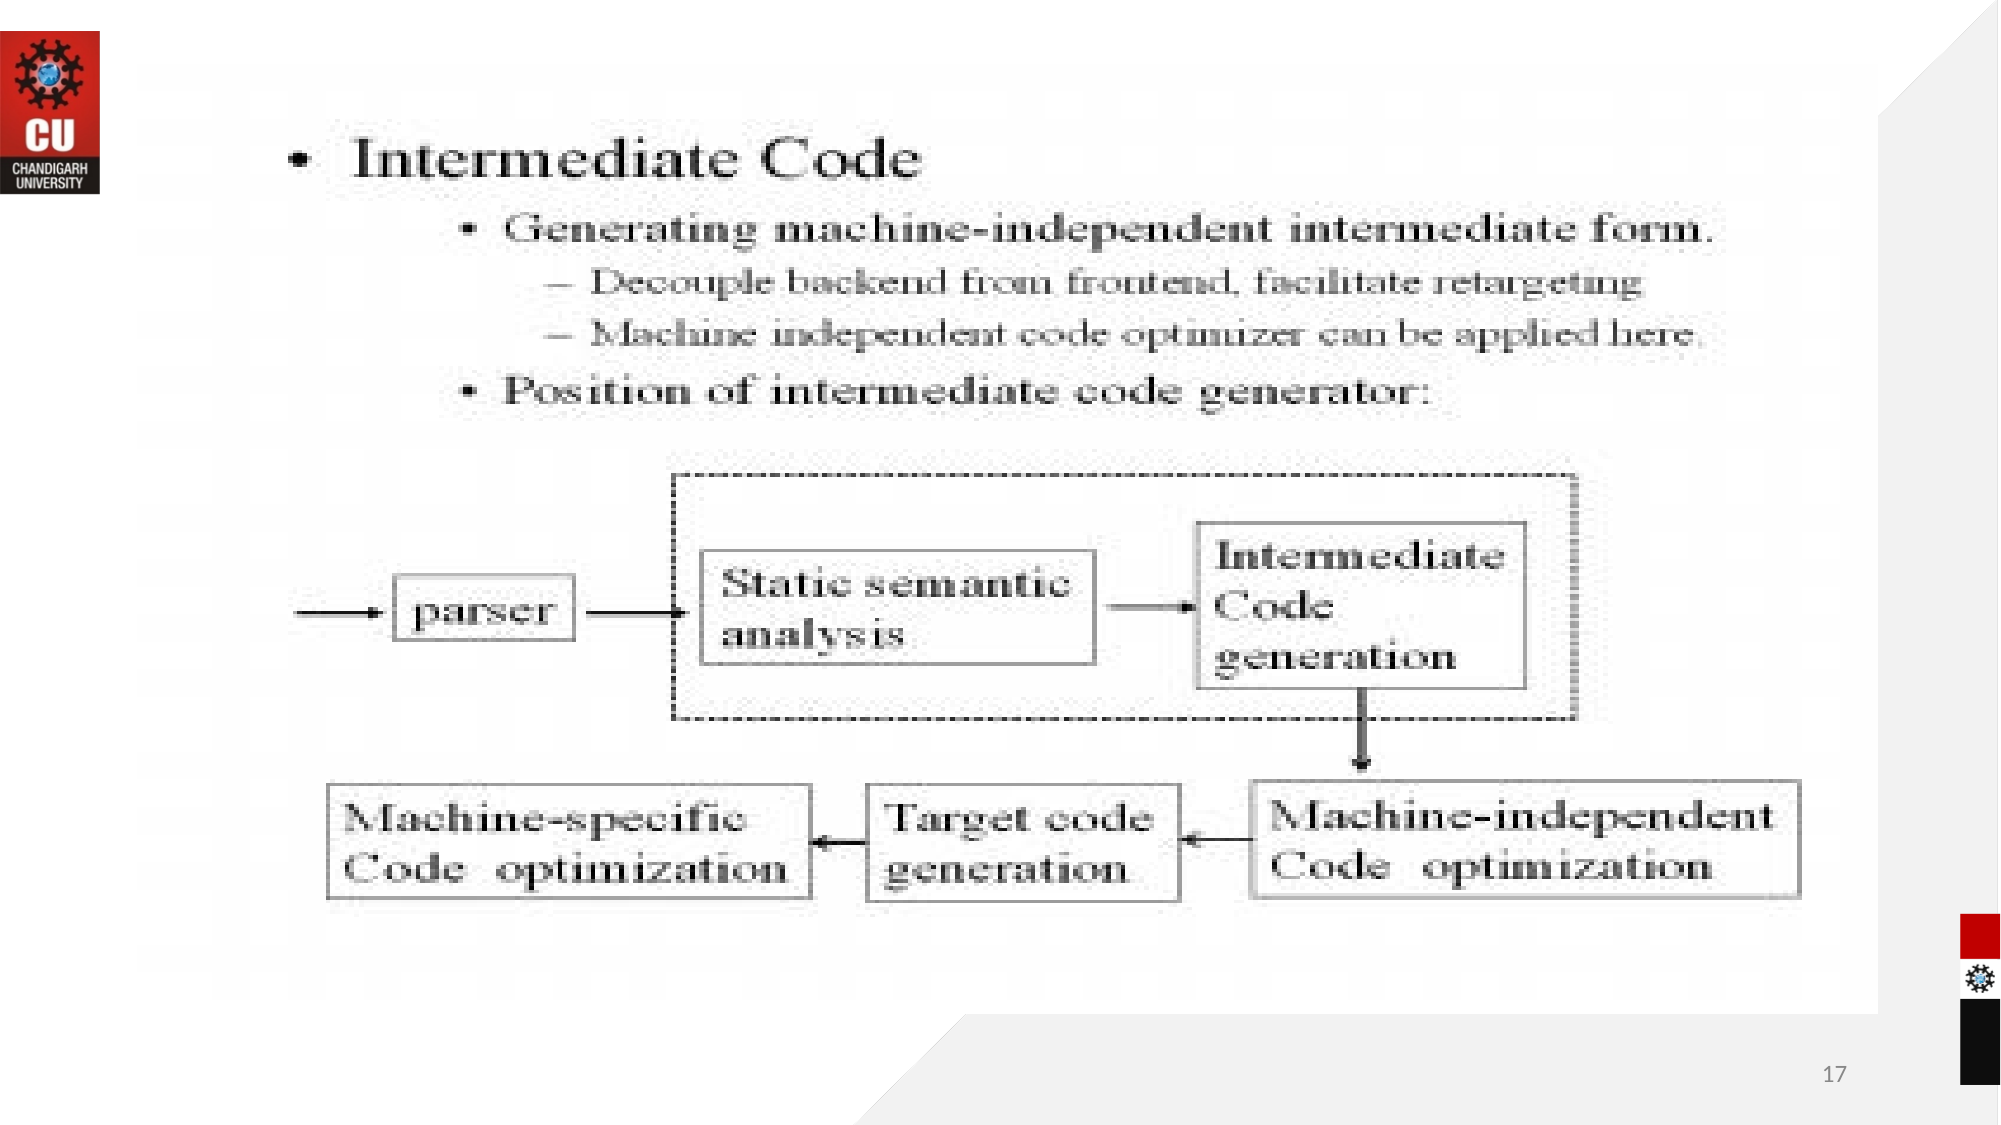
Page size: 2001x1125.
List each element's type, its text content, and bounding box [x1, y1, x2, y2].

picture [0, 0, 2001, 1125]
slide_number 17 [1412, 1042, 1863, 1103]
